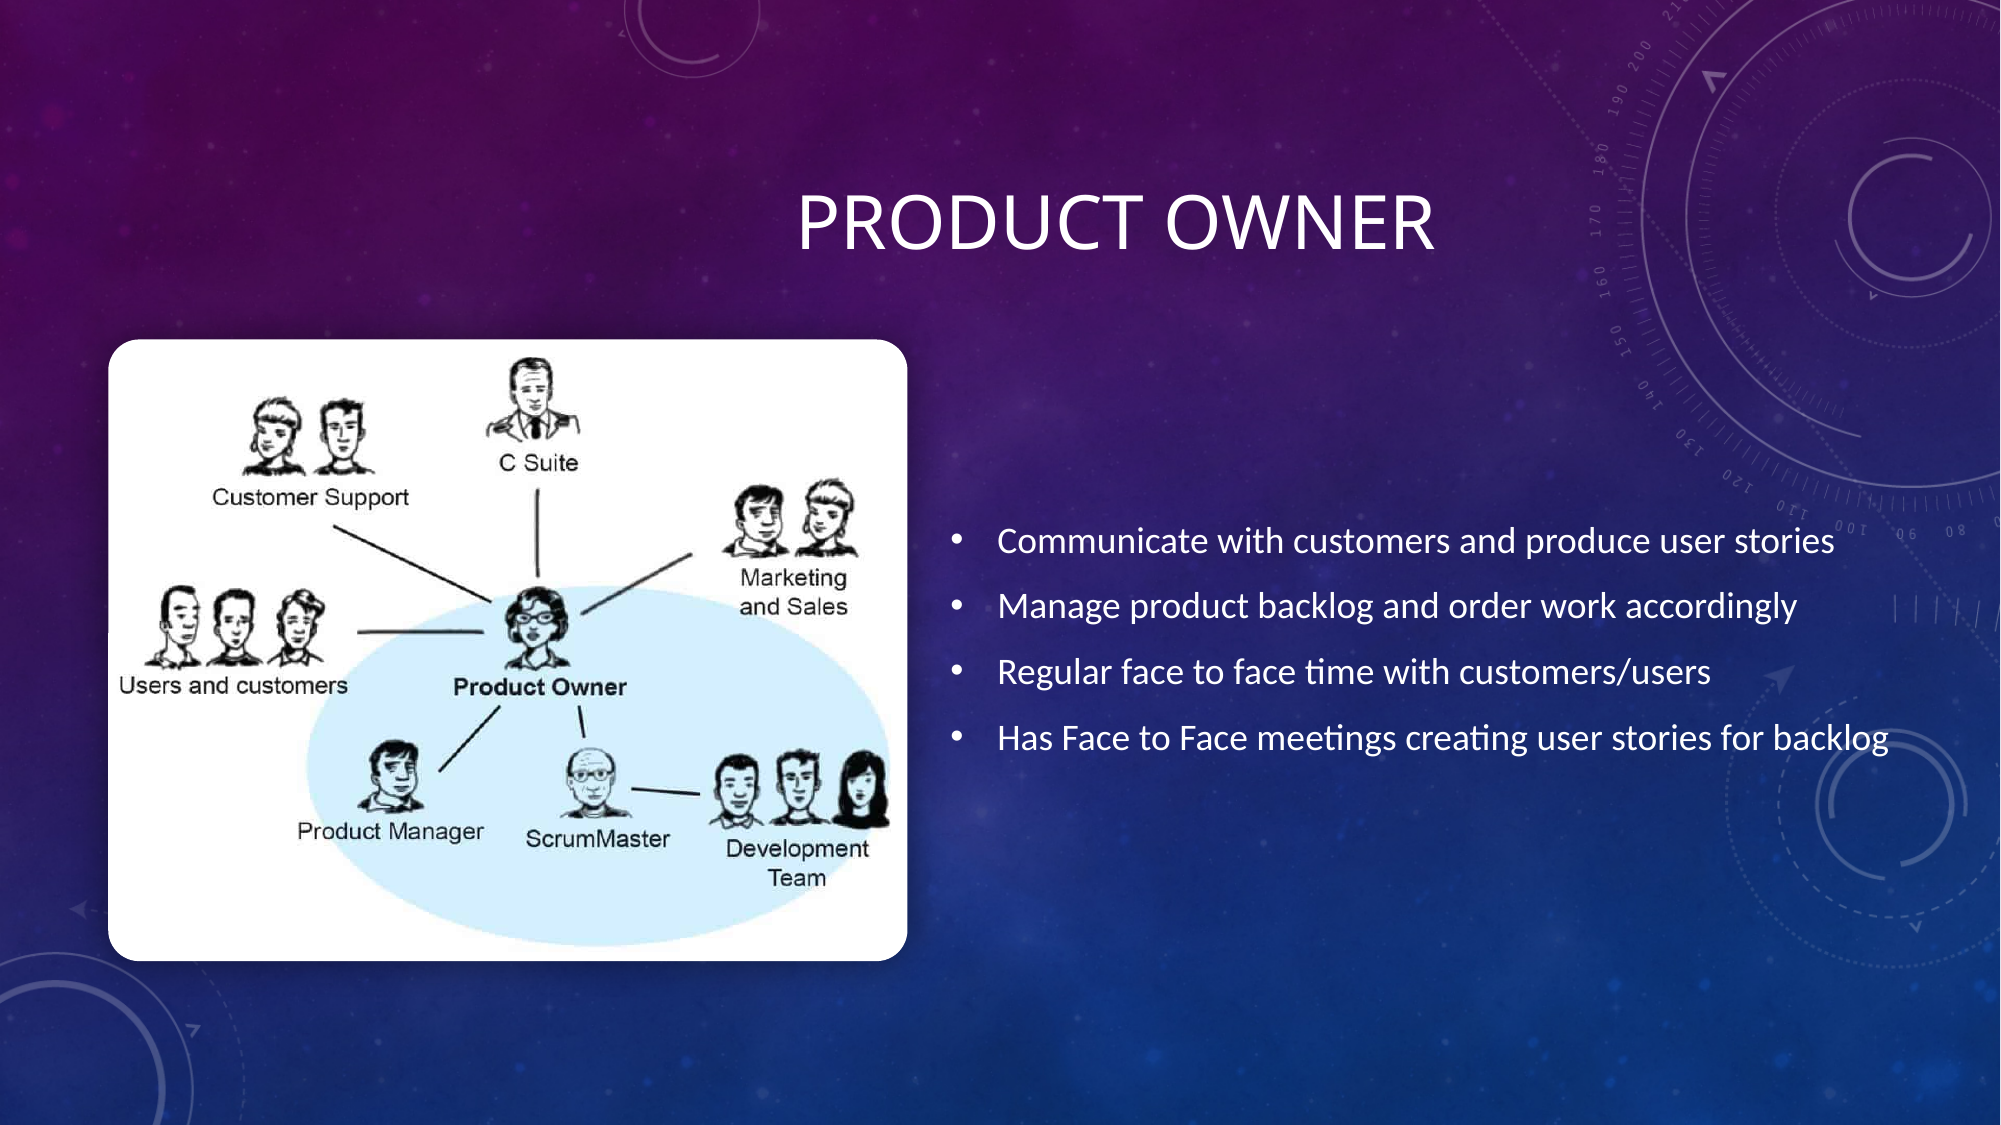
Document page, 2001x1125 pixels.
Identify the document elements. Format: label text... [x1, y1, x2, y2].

title Product Owner [779, 99, 1811, 339]
picture [0, 0, 2001, 1125]
list Communicate with customers and produce user stories Manage product backlog and order work accordingly Regular face to face time with customers/users Has Face to Face meetings creating user stories for backlog [935, 337, 1966, 937]
